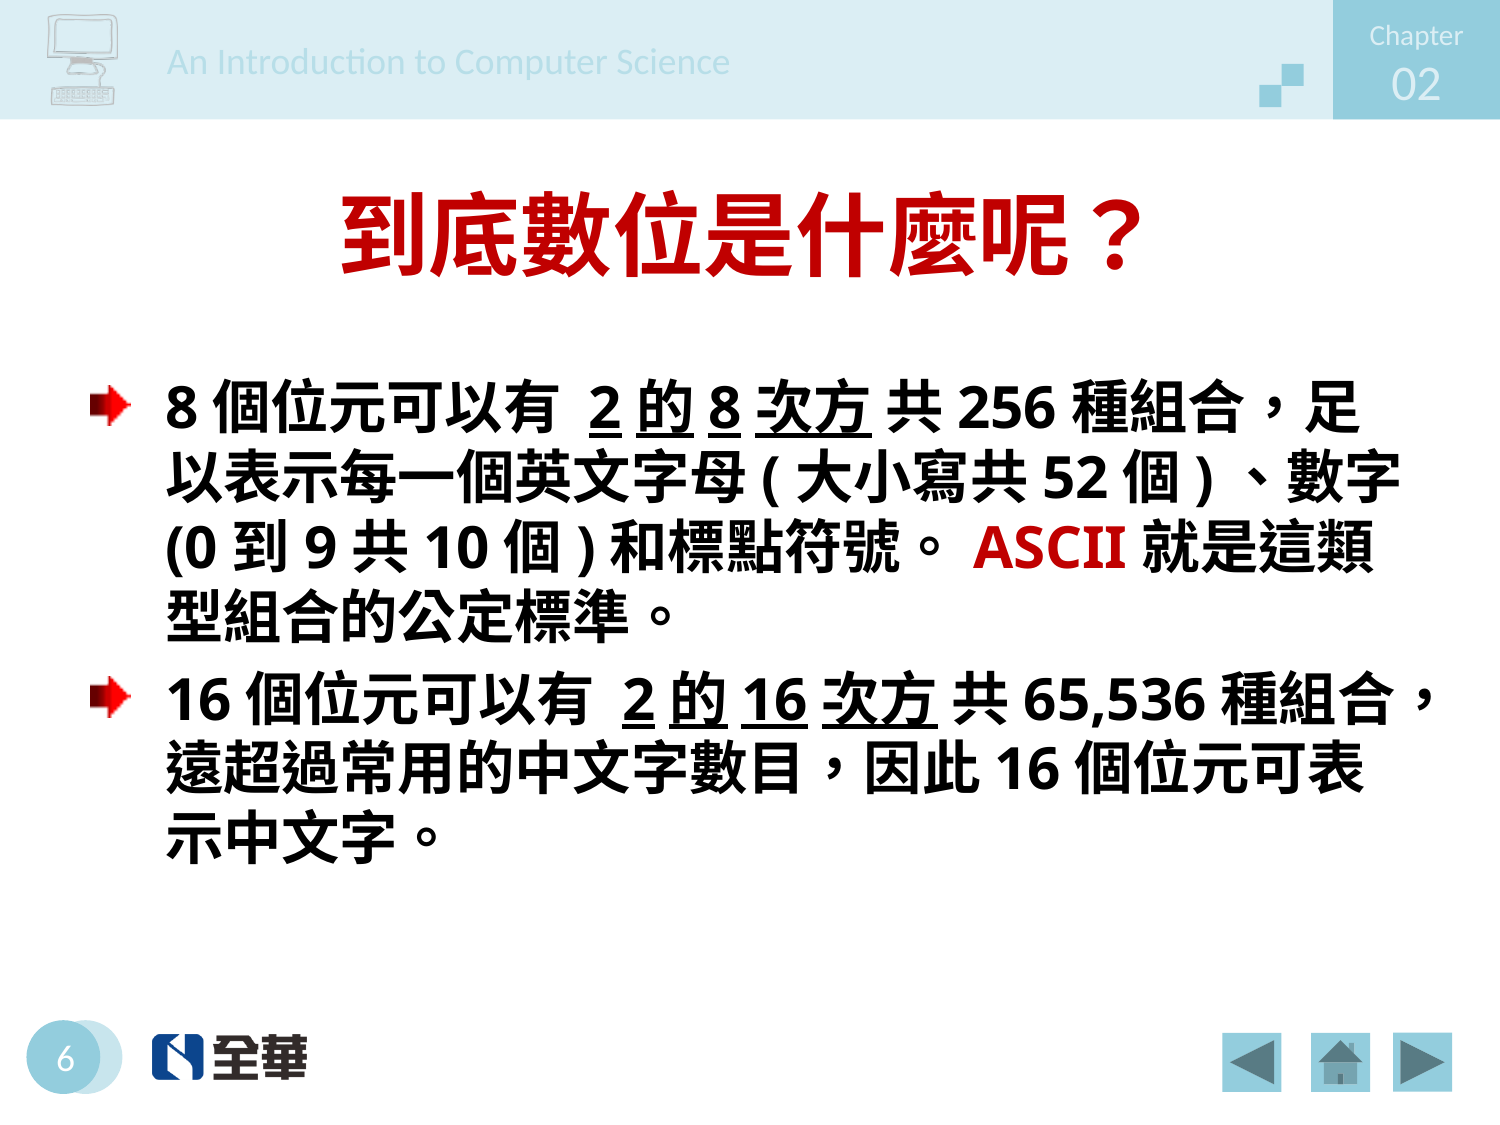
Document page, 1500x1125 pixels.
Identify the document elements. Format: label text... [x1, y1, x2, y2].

title 到底數位是什麼呢？ [75, 138, 1425, 327]
picture [47, 14, 118, 106]
picture [90, 385, 131, 426]
picture [90, 676, 131, 718]
picture [152, 1034, 307, 1080]
list 8個位元可以有 2的8次方 共256種組合，足以表示每一個英文字母(大小寫共52個)、數字(0到9共10個)和標點符號。ASCII就是這類型組合的公定標準。 16個位元可以有 2的16次方 共65,536種組合，遠超過常用的中文字數目，因此16個位元可表示中文字。 [75, 363, 1425, 1005]
